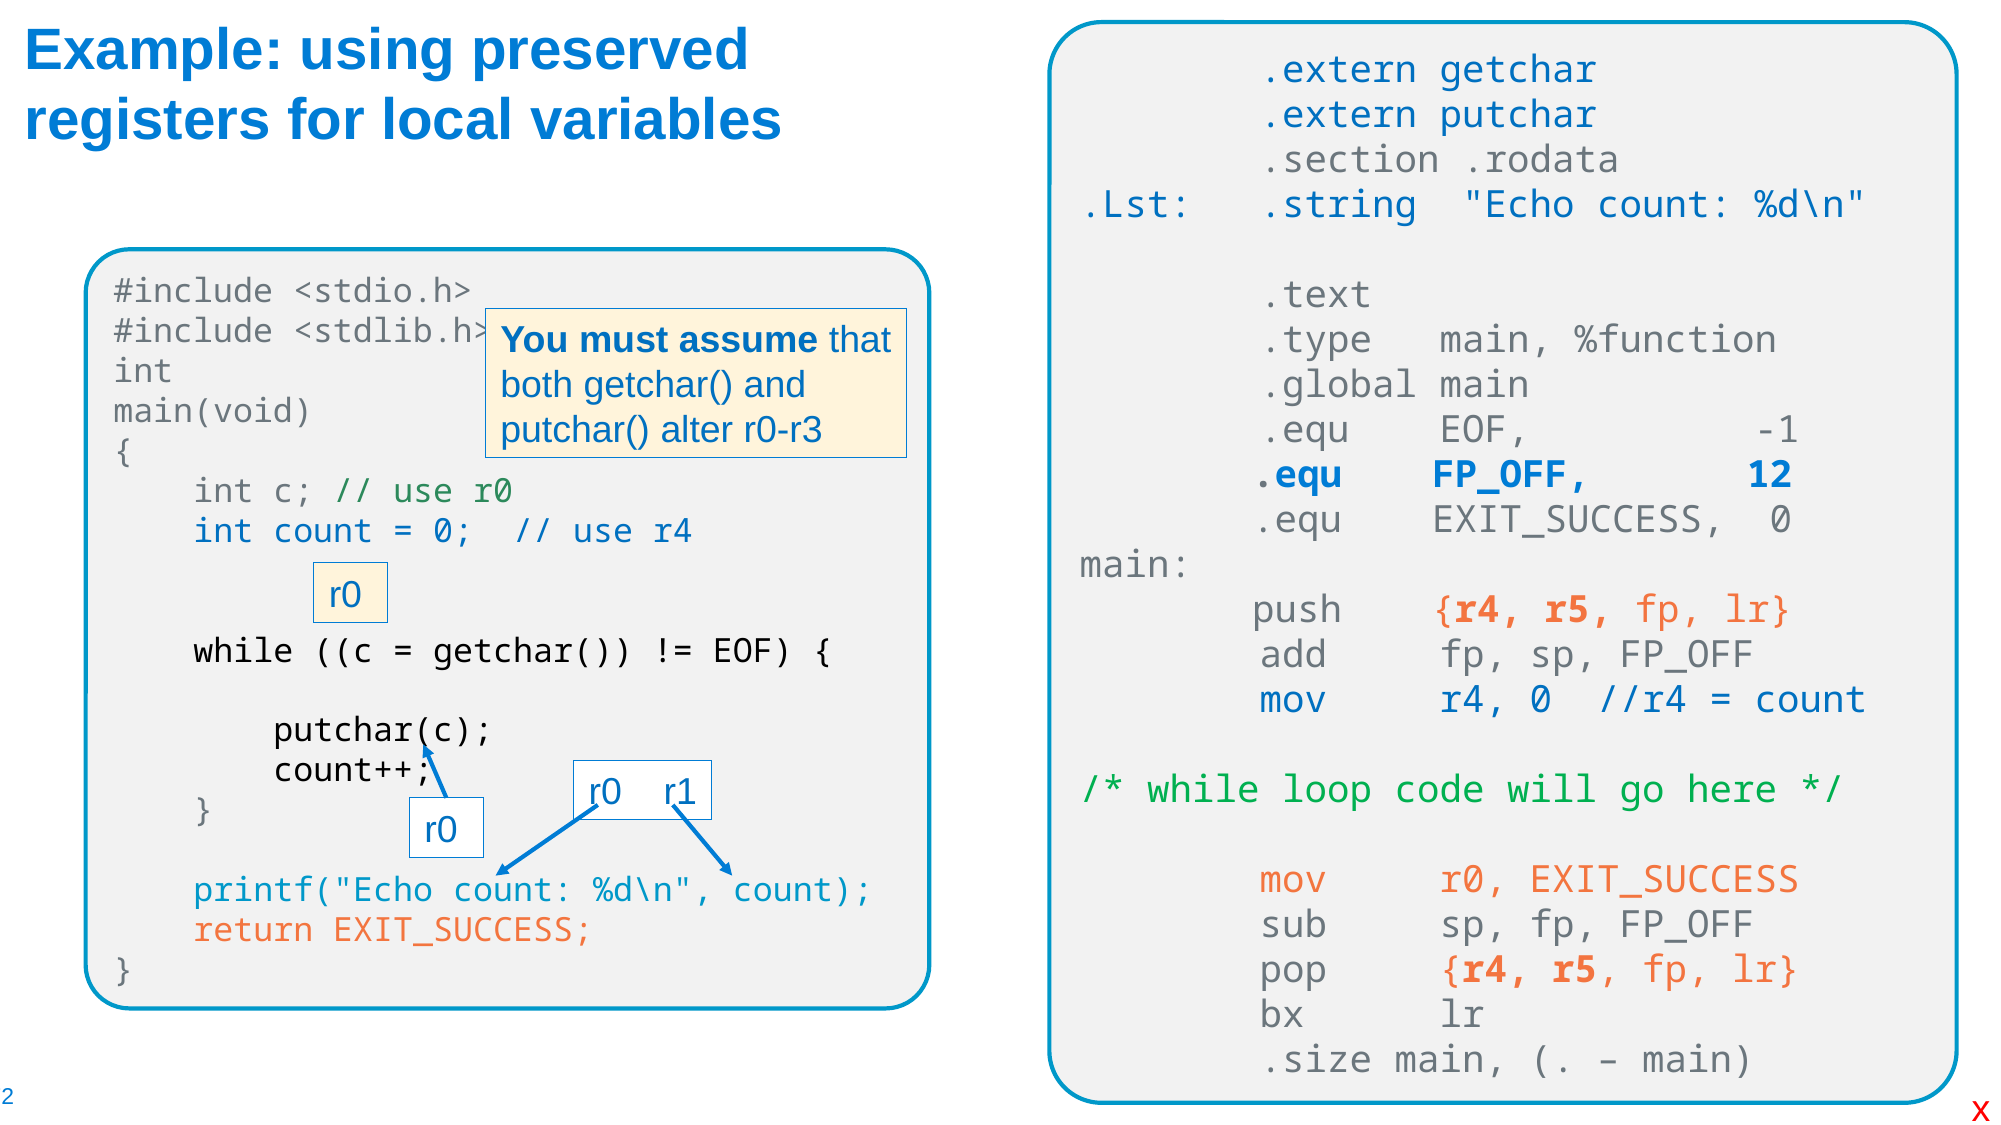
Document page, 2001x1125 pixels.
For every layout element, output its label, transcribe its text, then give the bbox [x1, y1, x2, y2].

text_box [495, 804, 598, 876]
text_box x [1956, 1076, 2000, 1125]
text_box You must assume that both getchar() and putchar() alter r0-r3 [485, 308, 907, 458]
text_box r0 [409, 797, 484, 858]
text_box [672, 804, 733, 876]
text_box r0 r1 [573, 760, 712, 820]
text_box #include <stdio.h> #include <stdlib.h> int main(void) { int c; // use r0 int count = 0; // use r4 while ((c = getchar()) != EOF) { putchar(c); count++; } printf("Echo count: %d\n", count); return EXIT_SUCCESS; } [85, 249, 930, 1009]
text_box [423, 744, 447, 798]
text_box r0 [313, 562, 388, 623]
text_box .extern getchar .extern putchar .section .rodata .Lst: .string "Echo count: %d\n" .text .type main, %function .global main .equ EOF, -1 .equ FP_OFF, 12 .equ EXIT_SUCCESS, 0 main: push {r4, r5, fp, lr} add fp, sp, FP_OFF mov r4, 0 //r4 = count /* while loop code will go here */ mov r0, EXIT_SUCCESS sub sp, fp, FP_OFF pop {r4, r5, fp, lr} bx lr .size main, (. – main) [1049, 22, 1957, 1103]
title Example: using preserved registers for local variables [9, 14, 886, 159]
